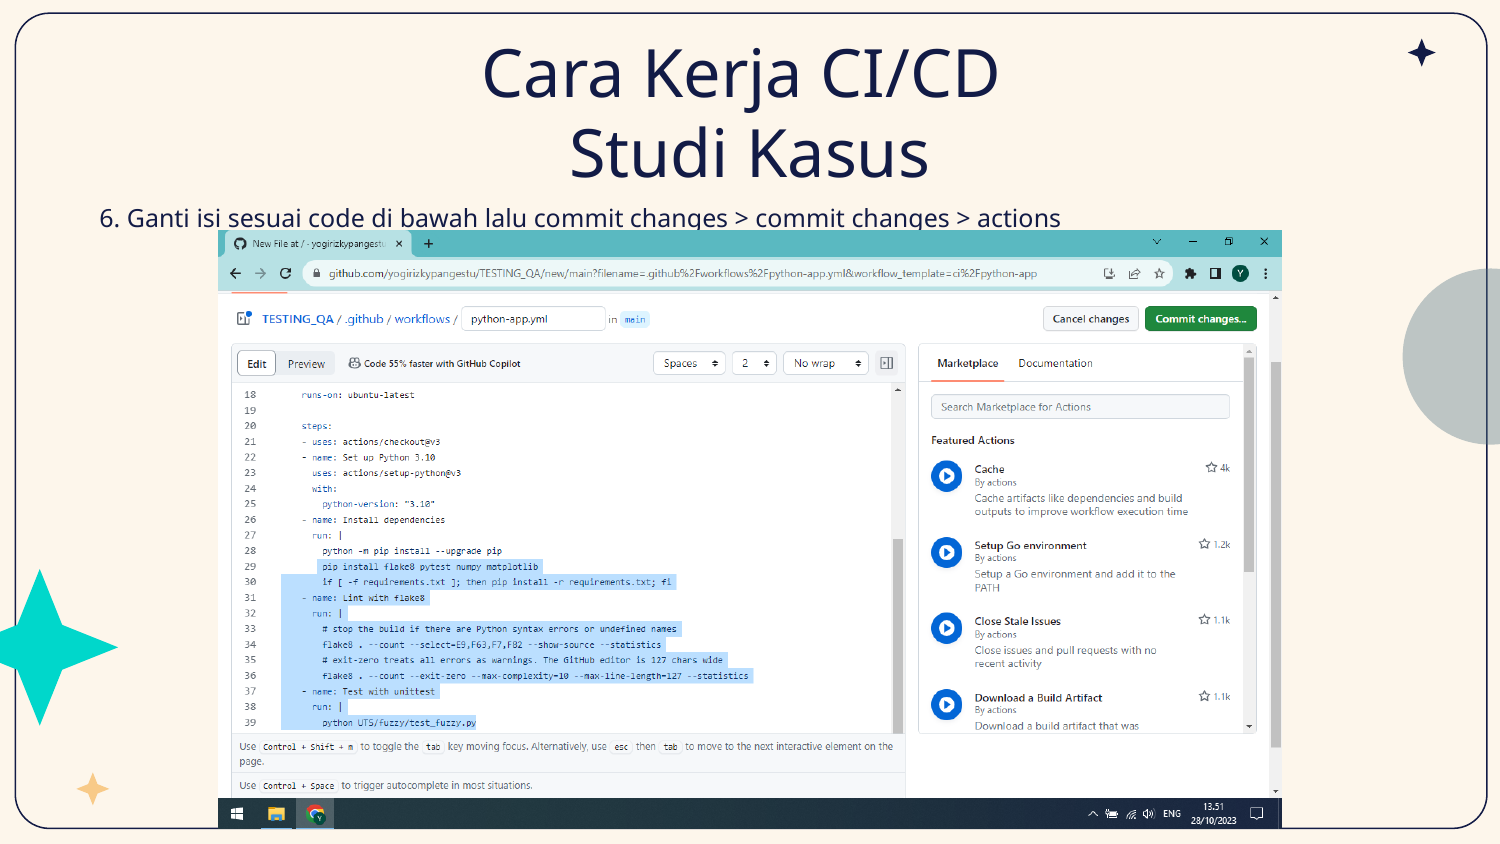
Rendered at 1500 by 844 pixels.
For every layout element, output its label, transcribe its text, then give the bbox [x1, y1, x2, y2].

subtitle 6. Ganti isi sesuai code di bawah lalu commit changes > commit changes > actions [84, 172, 1416, 253]
title Cara Kerja CI/CD Studi Kasus [118, 15, 1382, 110]
picture [218, 230, 1282, 829]
